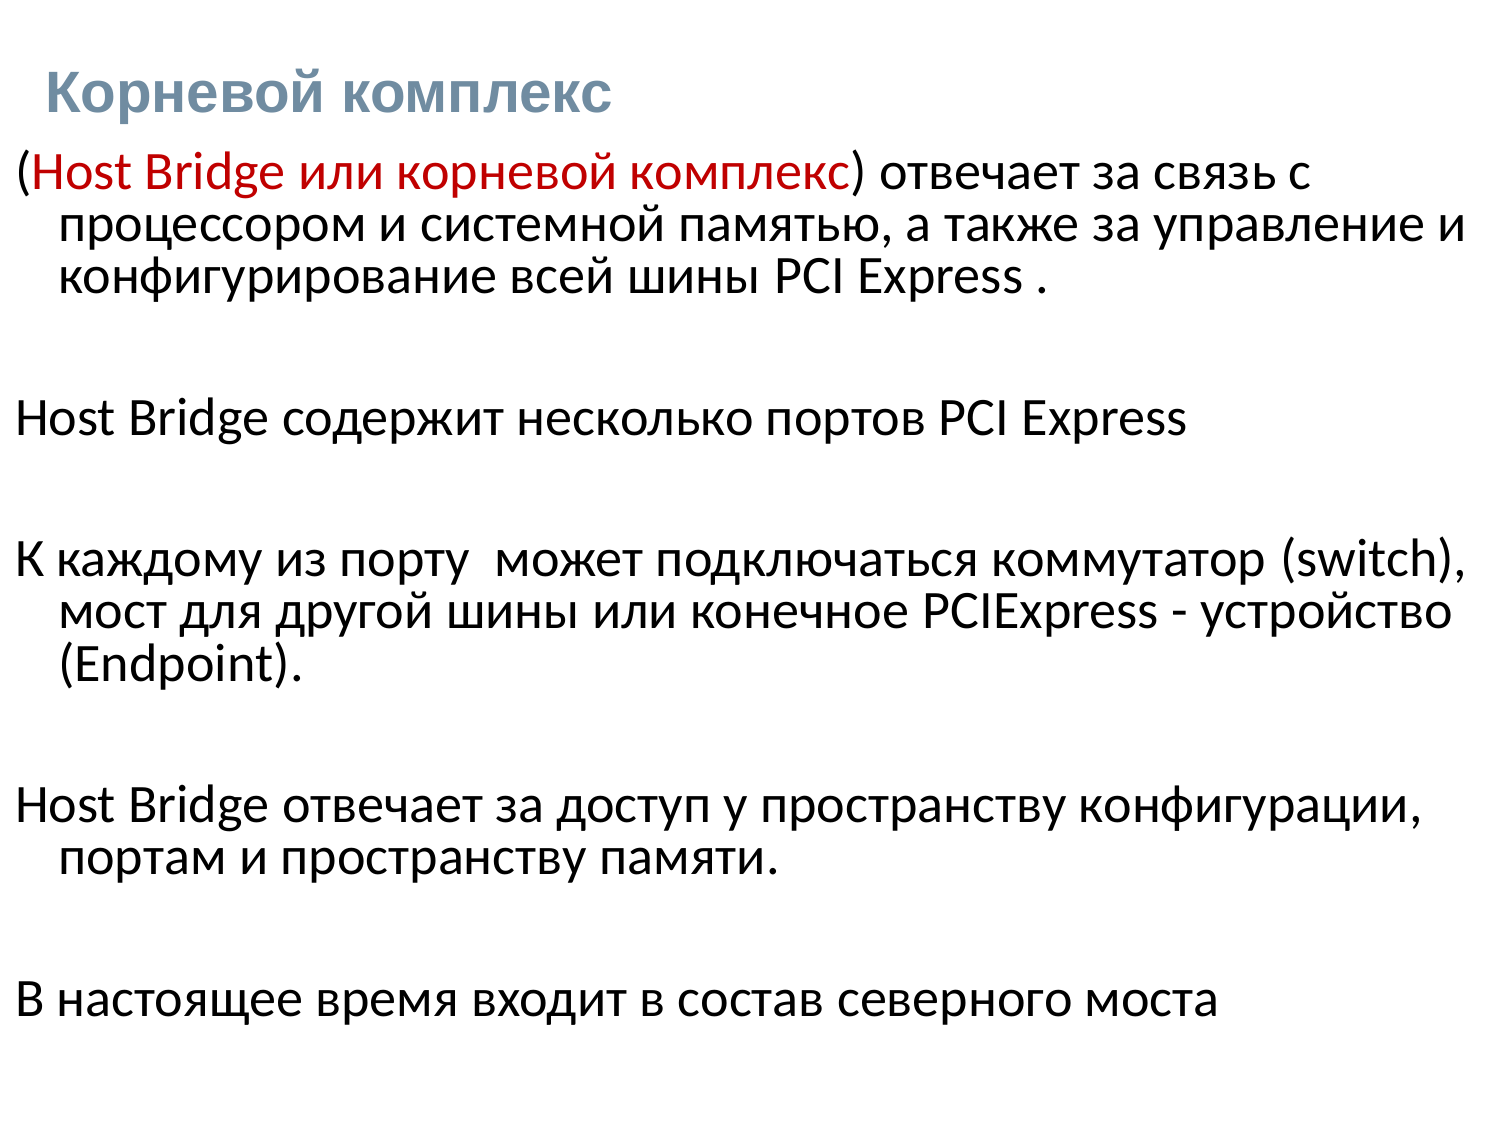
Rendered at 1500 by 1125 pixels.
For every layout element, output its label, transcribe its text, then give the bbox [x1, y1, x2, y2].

list (Host Bridge или корневой комплекс) отвечает за связь с процессором и системной памятью, а также за управление и конфигурирование всей шины PCI Express . Host Bridge содержит несколько портов PCI Express К каждому из порту может подключаться коммутатор (switch), мост для другой шины или конечное PCIExpress - устройство (Endpoint). Host Bridge отвечает за доступ у пространству конфигурации, портам и пространству памяти. В настоящее время входит в состав северного моста [0, 140, 1500, 1125]
title Корневой комплекс [0, 46, 1350, 131]
